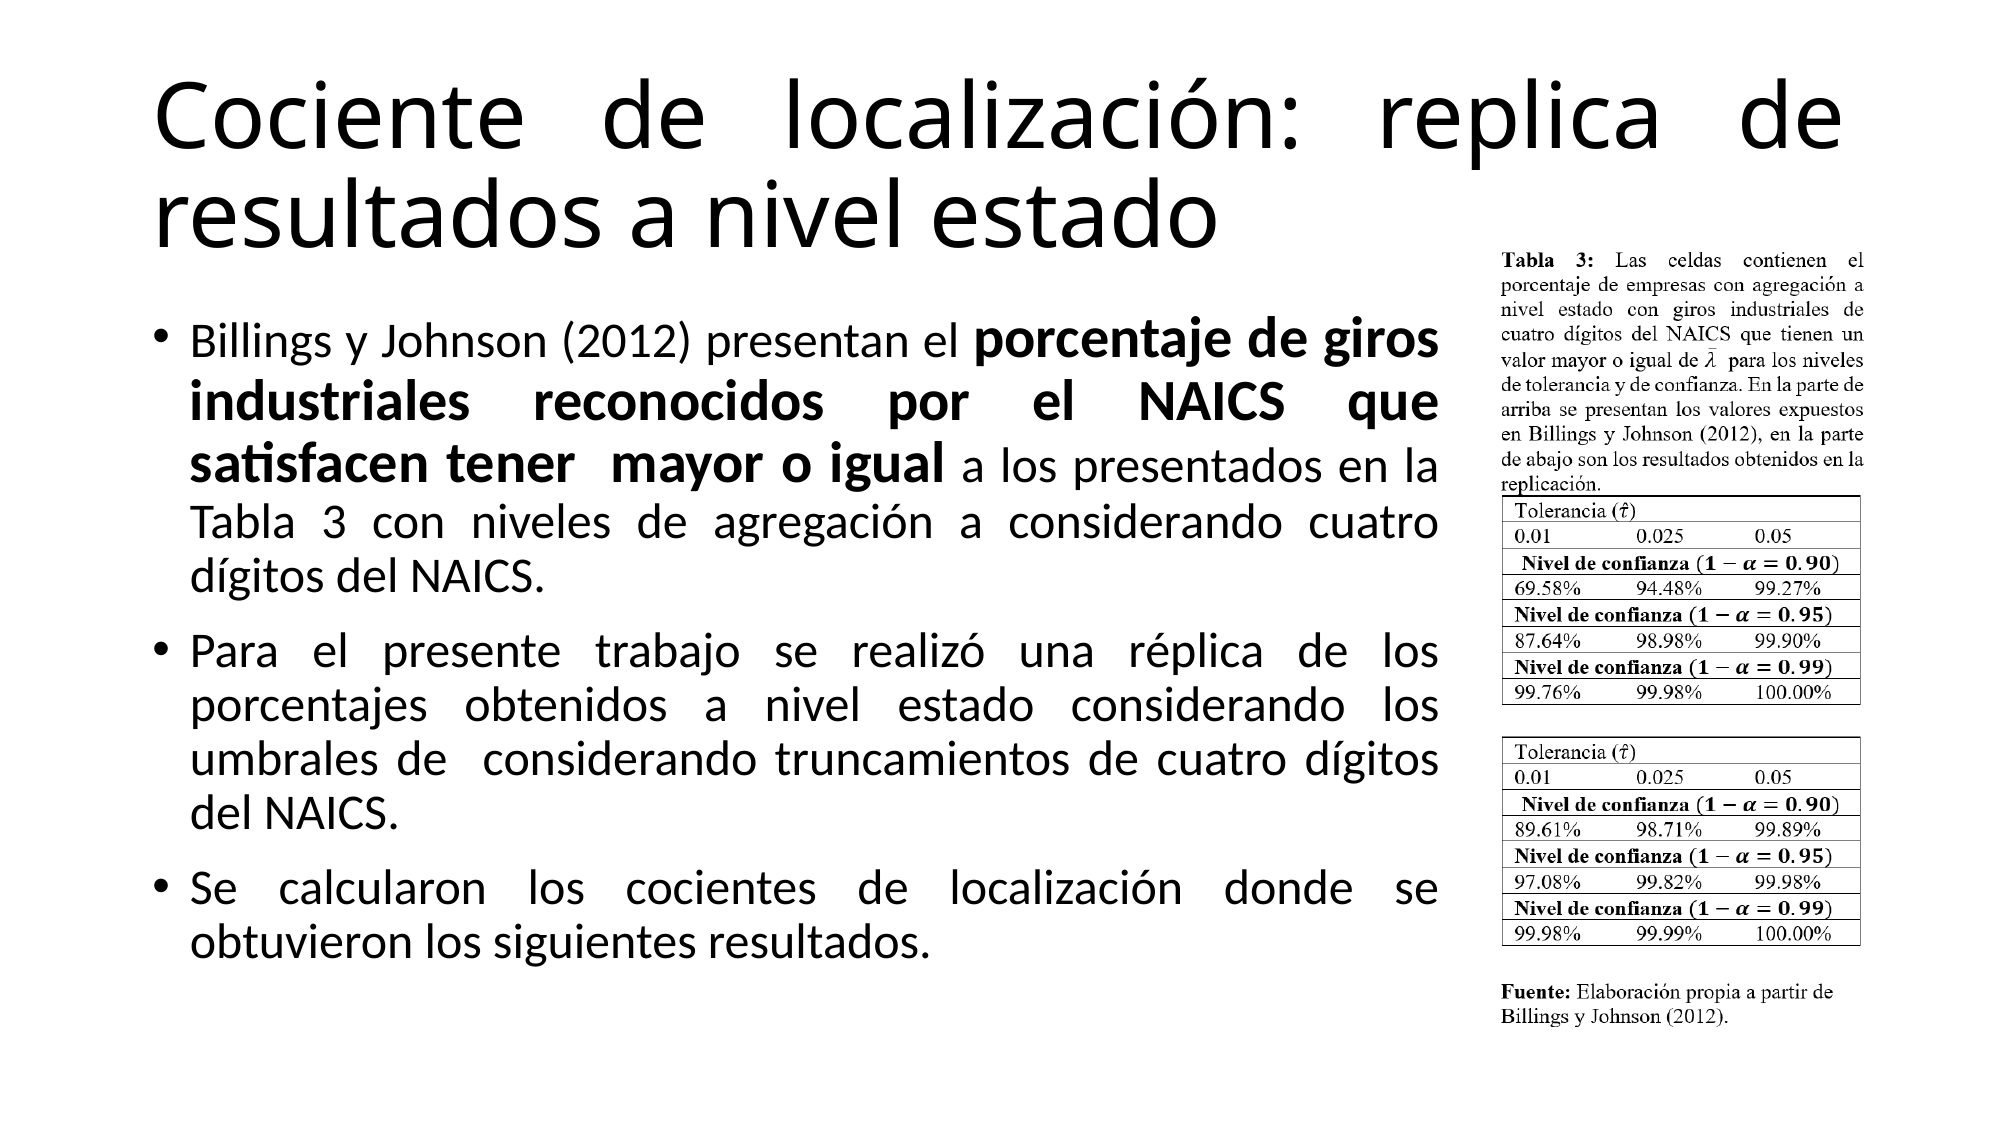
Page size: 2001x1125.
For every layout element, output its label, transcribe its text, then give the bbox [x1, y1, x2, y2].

picture [1491, 241, 1876, 1034]
title Cociente de localización: replica de resultados a nivel estado [137, 59, 1863, 278]
